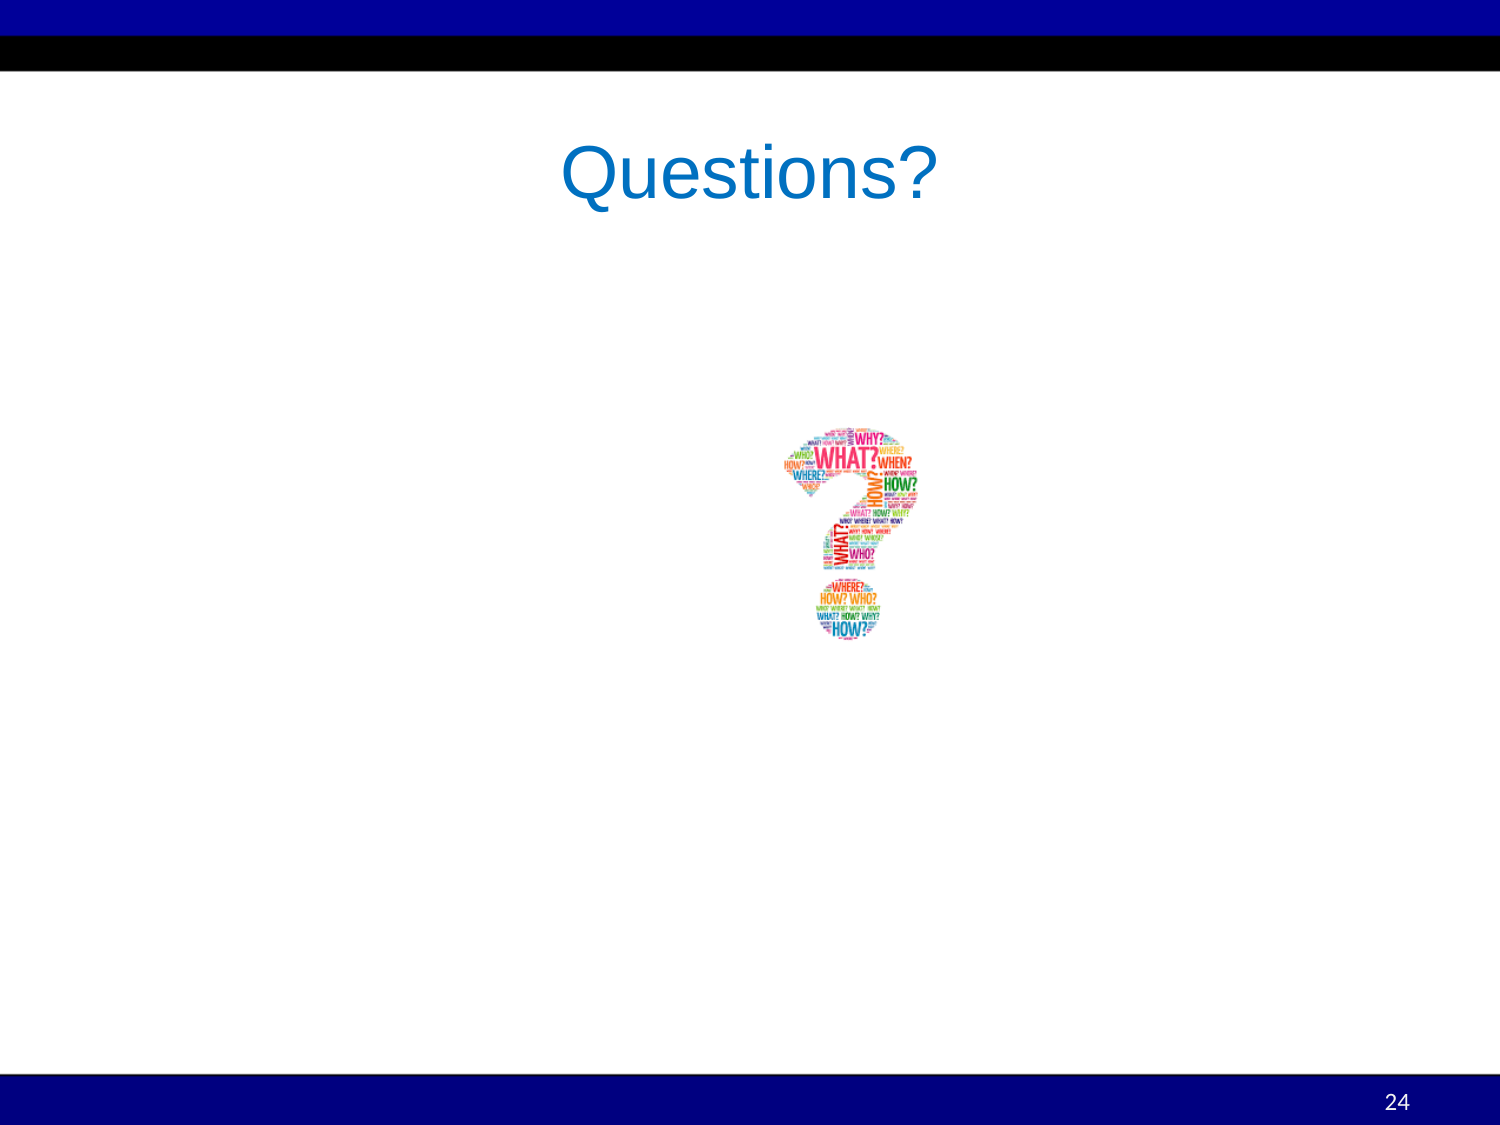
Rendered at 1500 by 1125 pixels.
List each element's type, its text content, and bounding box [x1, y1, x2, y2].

picture [0, 0, 1500, 1125]
slide_number 24 [1074, 1062, 1425, 1125]
title Questions? [75, 99, 1425, 238]
